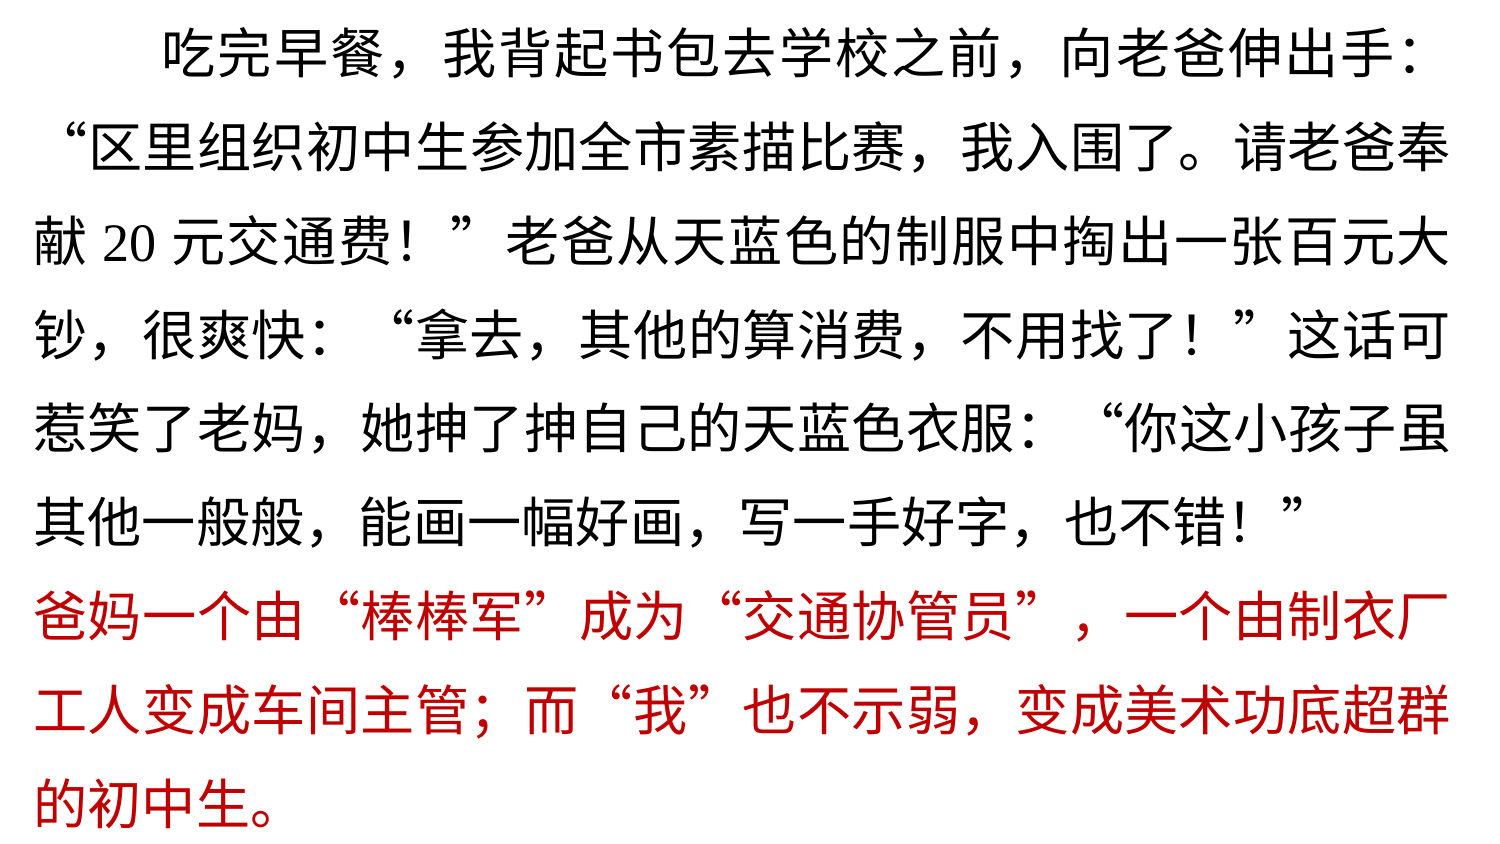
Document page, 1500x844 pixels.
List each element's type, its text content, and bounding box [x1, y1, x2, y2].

text_box 吃完早餐，我背起书包去学校之前，向老爸伸出手：“区里组织初中生参加全市素描比赛，我入围了。请老爸奉献20元交通费！”老爸从天蓝色的制服中掏出一张百元大钞，很爽快：“拿去，其他的算消费，不用找了！”这话可惹笑了老妈，她抻了抻自己的天蓝色衣服：“你这小孩子虽其他一般般，能画一幅好画，写一手好字，也不错！” 爸妈一个由“棒棒军”成为“交通协管员”，一个由制衣厂工人变成车间主管；而“我”也不示弱，变成美术功底超群的初中生。 [18, 0, 1466, 843]
